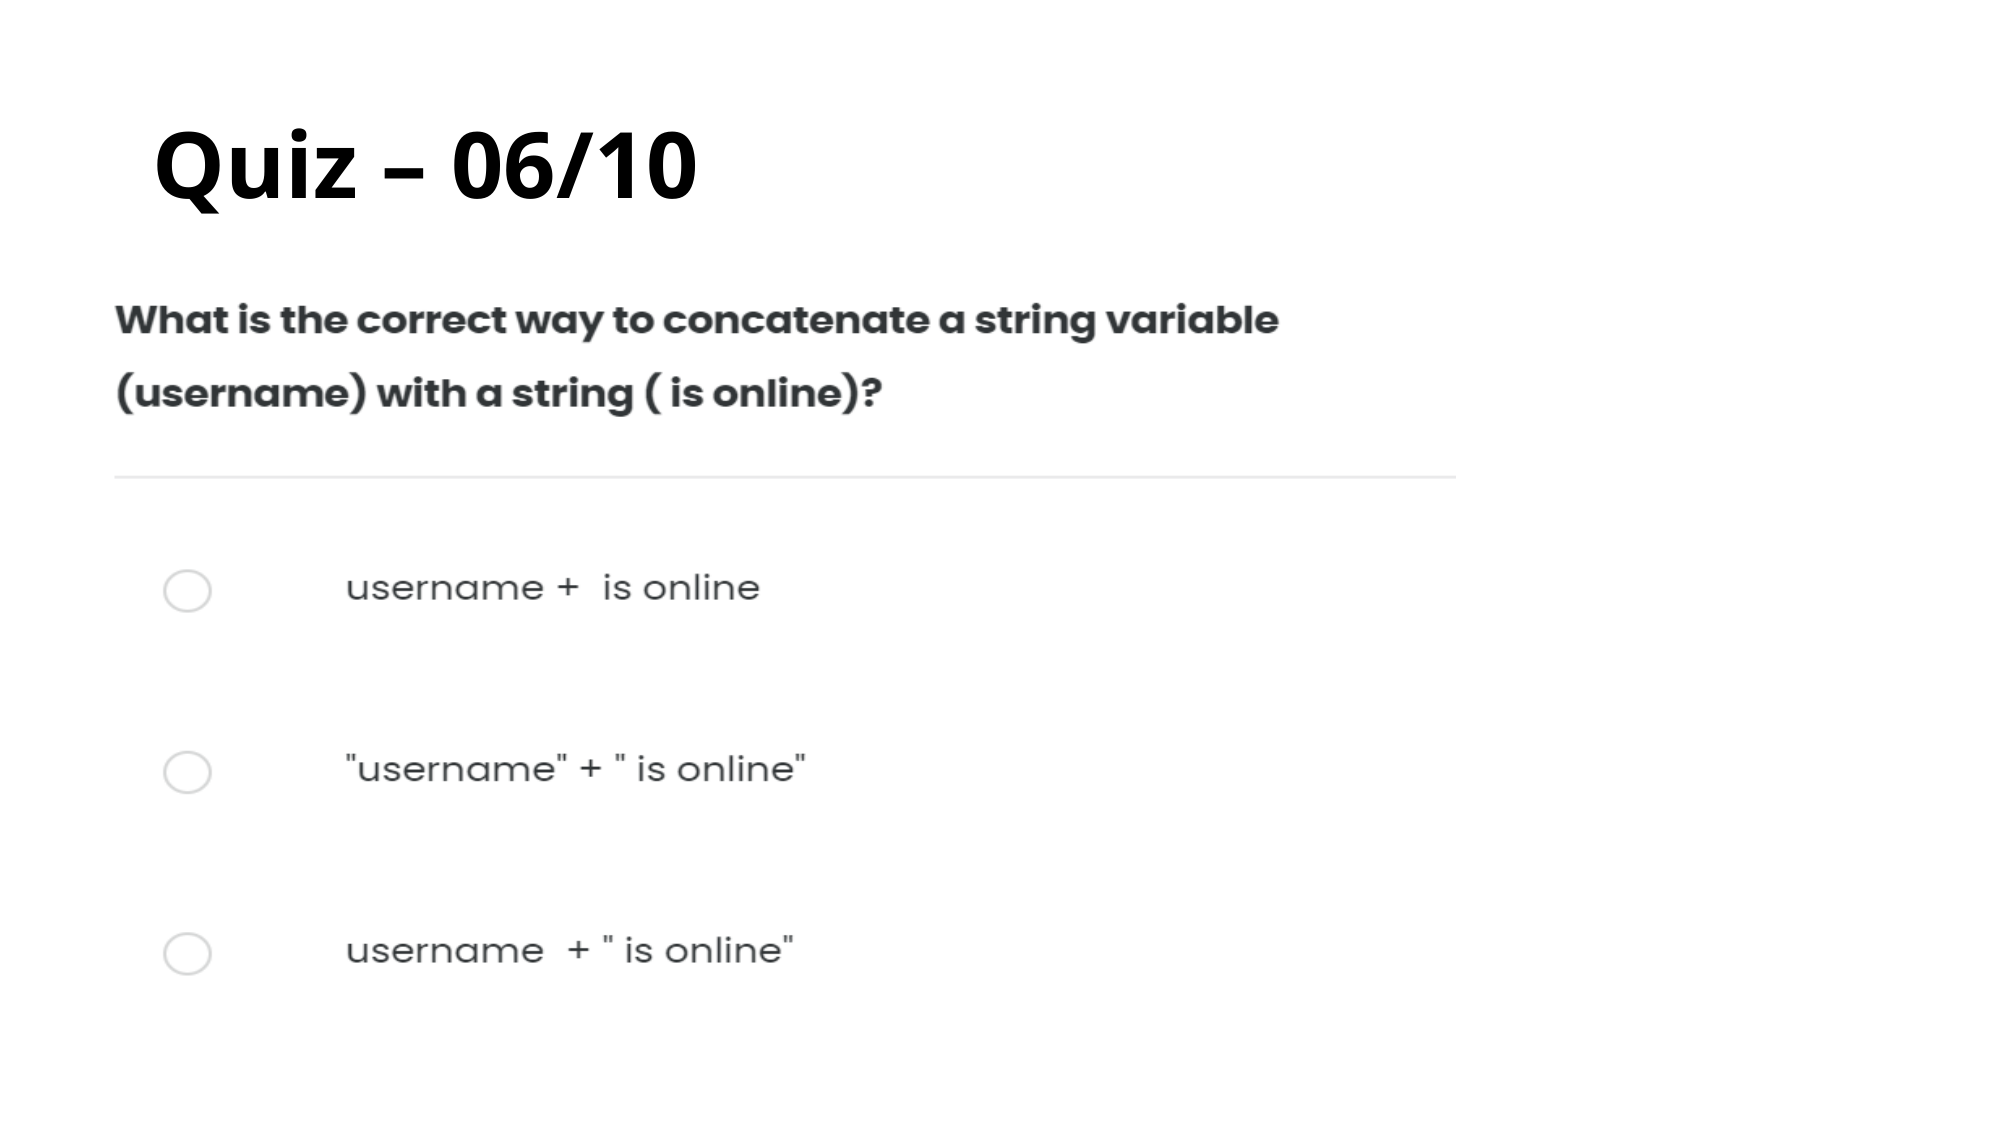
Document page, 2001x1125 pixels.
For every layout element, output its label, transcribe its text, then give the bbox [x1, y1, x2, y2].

title Quiz – 06/10 [137, 59, 1863, 278]
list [37, 247, 1456, 1065]
